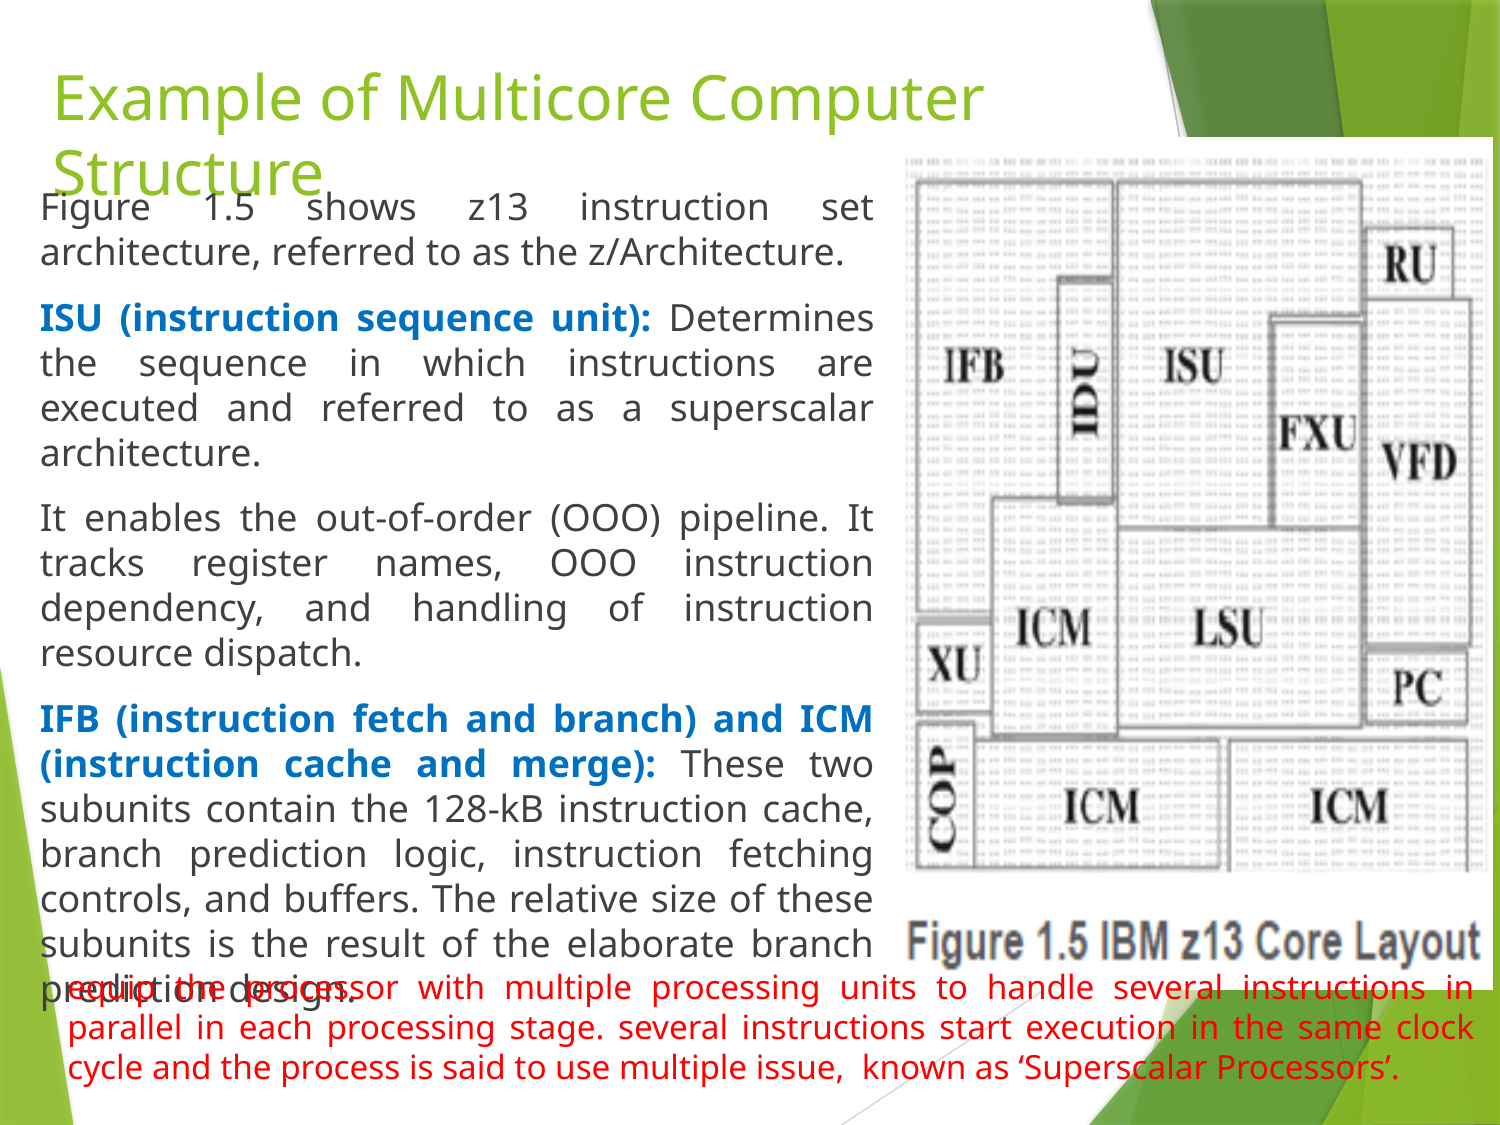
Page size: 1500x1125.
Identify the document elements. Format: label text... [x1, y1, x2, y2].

picture [891, 137, 1493, 991]
text_box equip the processor with multiple processing units to handle several instructions in parallel in each processing stage. several instructions start execution in the same clock cycle and the process is said to use multiple issue, known as ‘Superscalar Processors’. [52, 959, 1492, 1094]
list Figure 1.5 shows z13 instruction set architecture, referred to as the z/Architecture. ISU (instruction sequence unit): Determines the sequence in which instructions are executed and referred to as a superscalar architecture. It enables the out-of-order (OOO) pipeline. It tracks register names, OOO instruction dependency, and handling of instruction resource dispatch. IFB (instruction fetch and branch) and ICM (instruction cache and merge): These two subunits contain the 128-kB instruction cache, branch prediction logic, instruction fetching controls, and buffers. The relative size of these subunits is the result of the elaborate branch prediction design. [24, 175, 886, 813]
title Example of Multicore Computer Structure [37, 50, 1266, 160]
